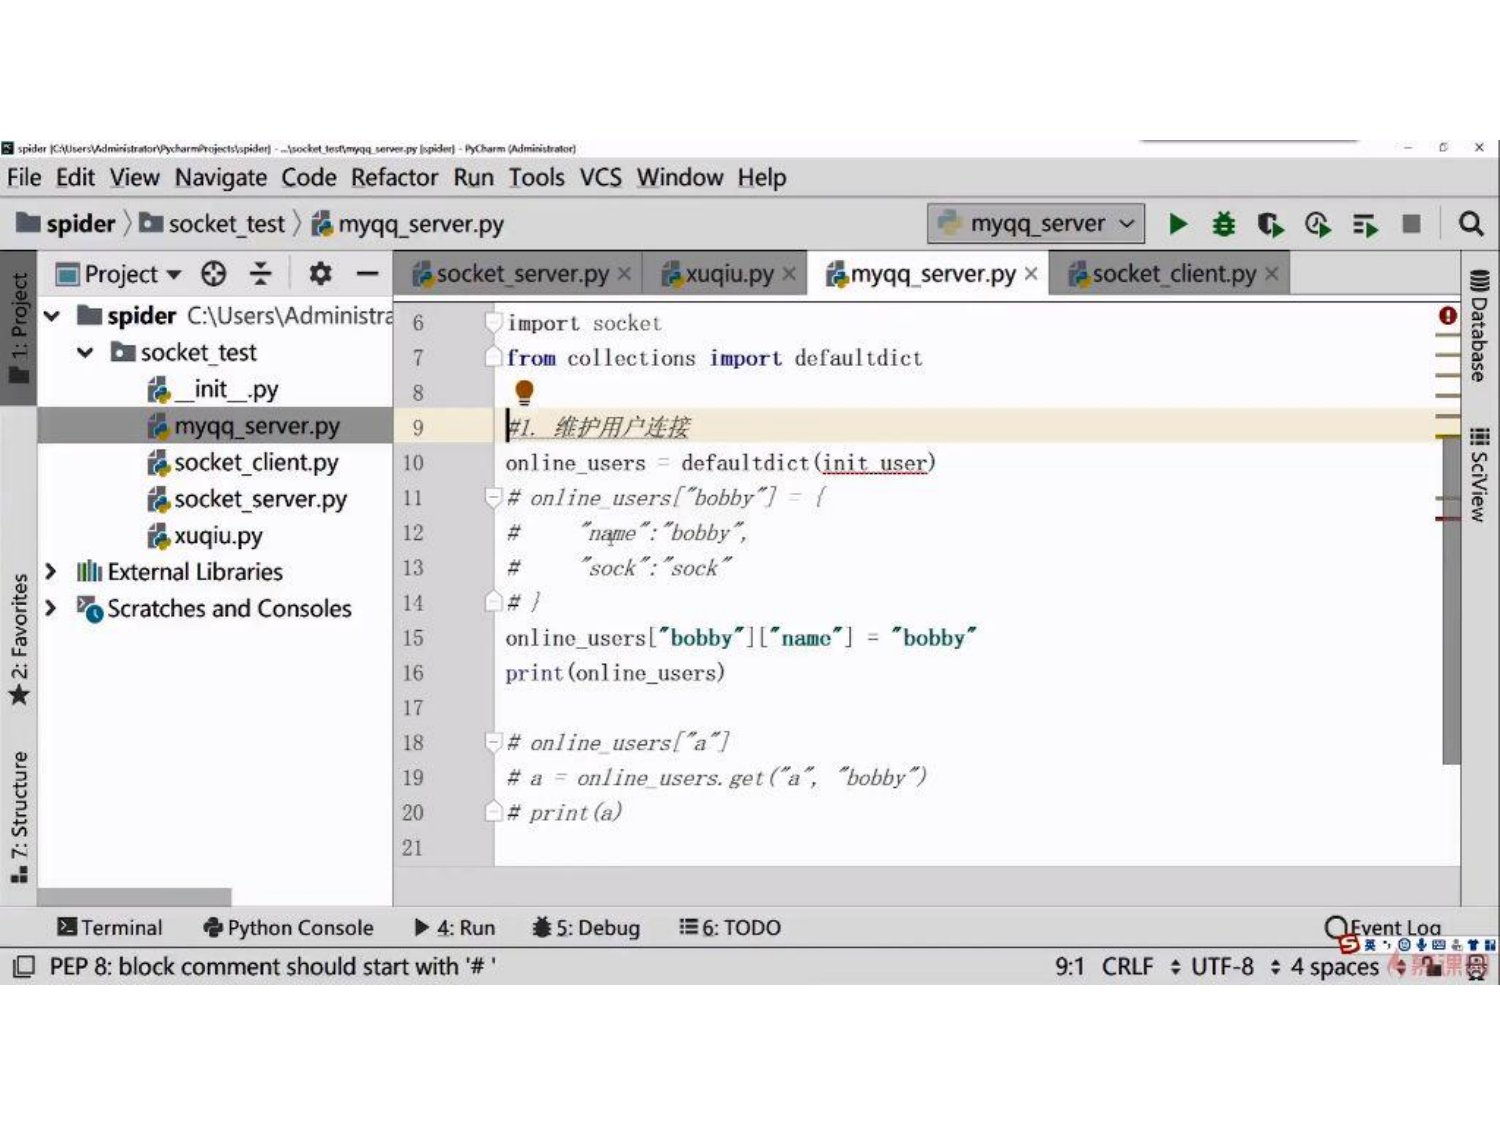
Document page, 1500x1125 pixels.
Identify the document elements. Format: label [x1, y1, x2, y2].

picture [0, 140, 1500, 985]
